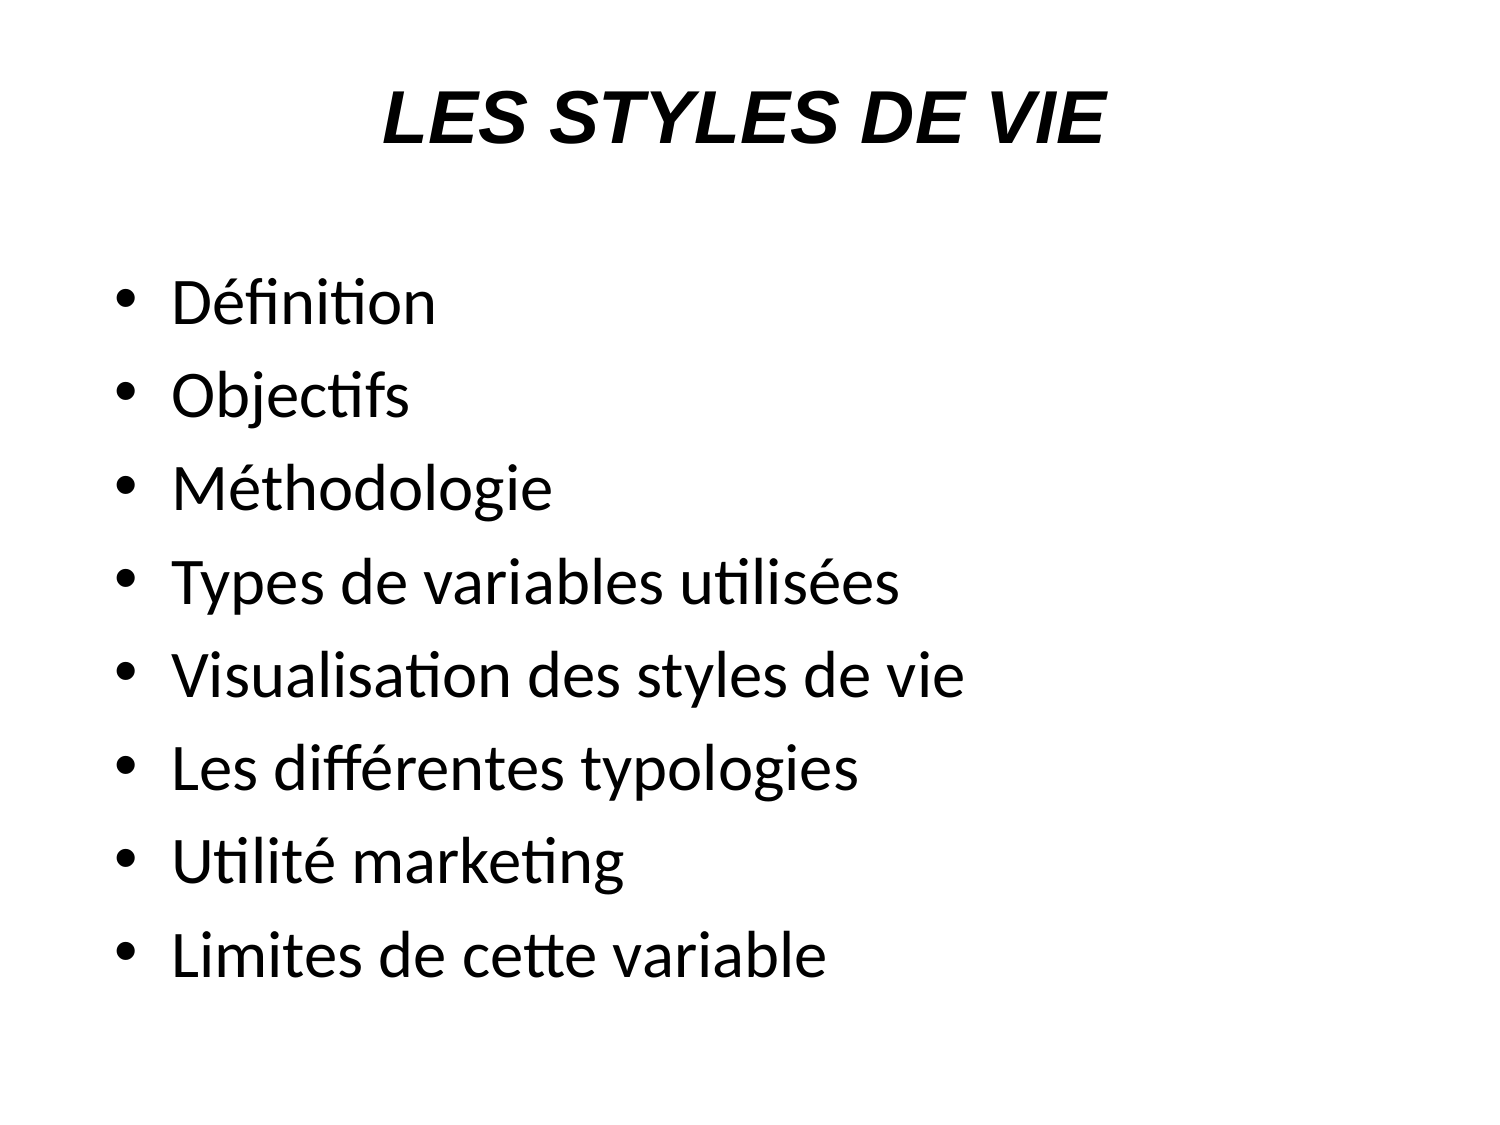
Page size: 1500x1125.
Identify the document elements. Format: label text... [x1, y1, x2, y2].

title LES STYLES DE VIE [112, 31, 1378, 197]
list Définition Objectifs Méthodologie Types de variables utilisées Visualisation des styles de vie Les différentes typologies Utilité marketing Limites de cette variable [99, 249, 1379, 1038]
